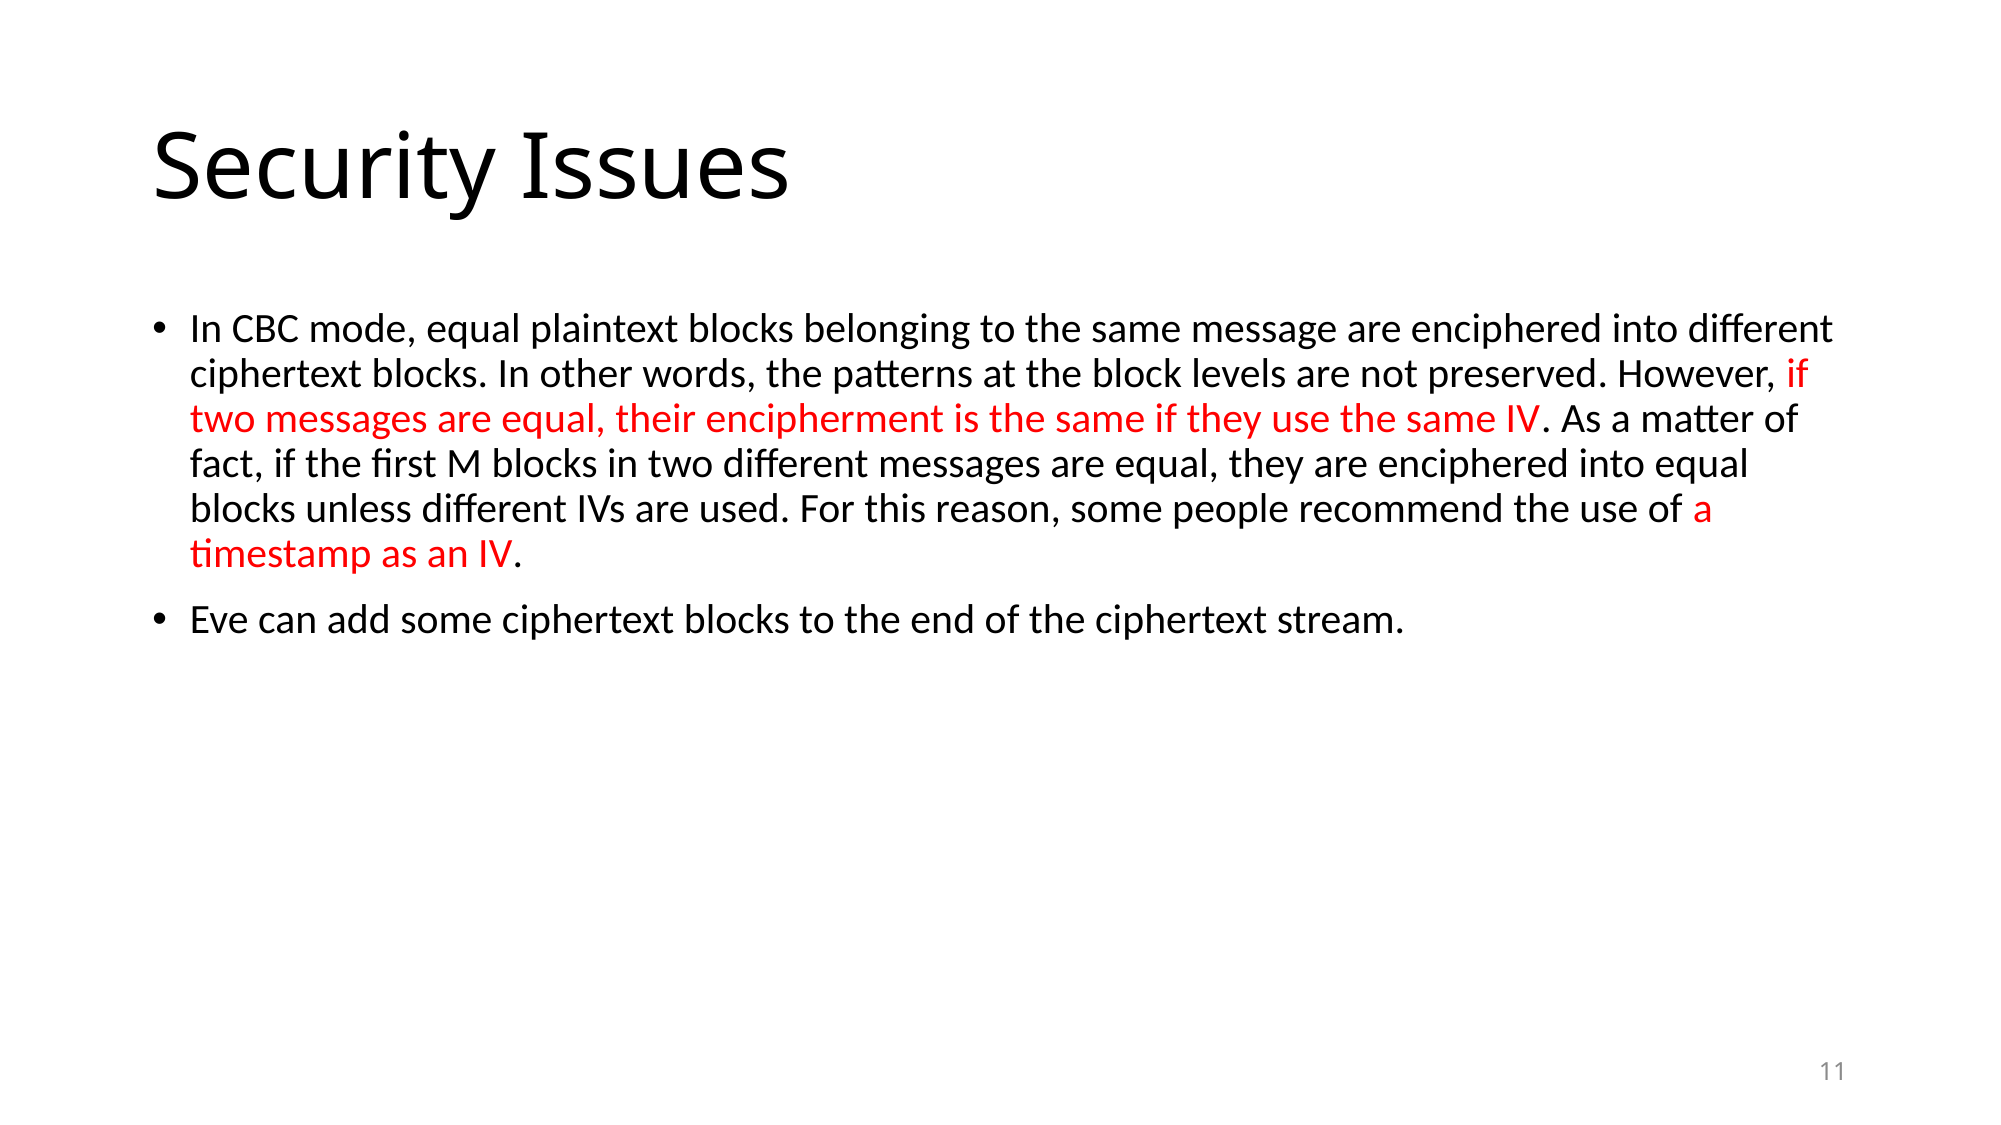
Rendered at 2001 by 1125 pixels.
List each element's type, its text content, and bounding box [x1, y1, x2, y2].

list In CBC mode, equal plaintext blocks belonging to the same message are enciphered into different ciphertext blocks. In other words, the patterns at the block levels are not preserved. However, if two messages are equal, their encipherment is the same if they use the same IV. As a matter of fact, if the first M blocks in two different messages are equal, they are enciphered into equal blocks unless different IVs are used. For this reason, some people recommend the use of a timestamp as an IV. Eve can add some ciphertext blocks to the end of the ciphertext stream. [137, 299, 1863, 1014]
title Security Issues [137, 59, 1863, 278]
slide_number 11 [1412, 1042, 1863, 1103]
